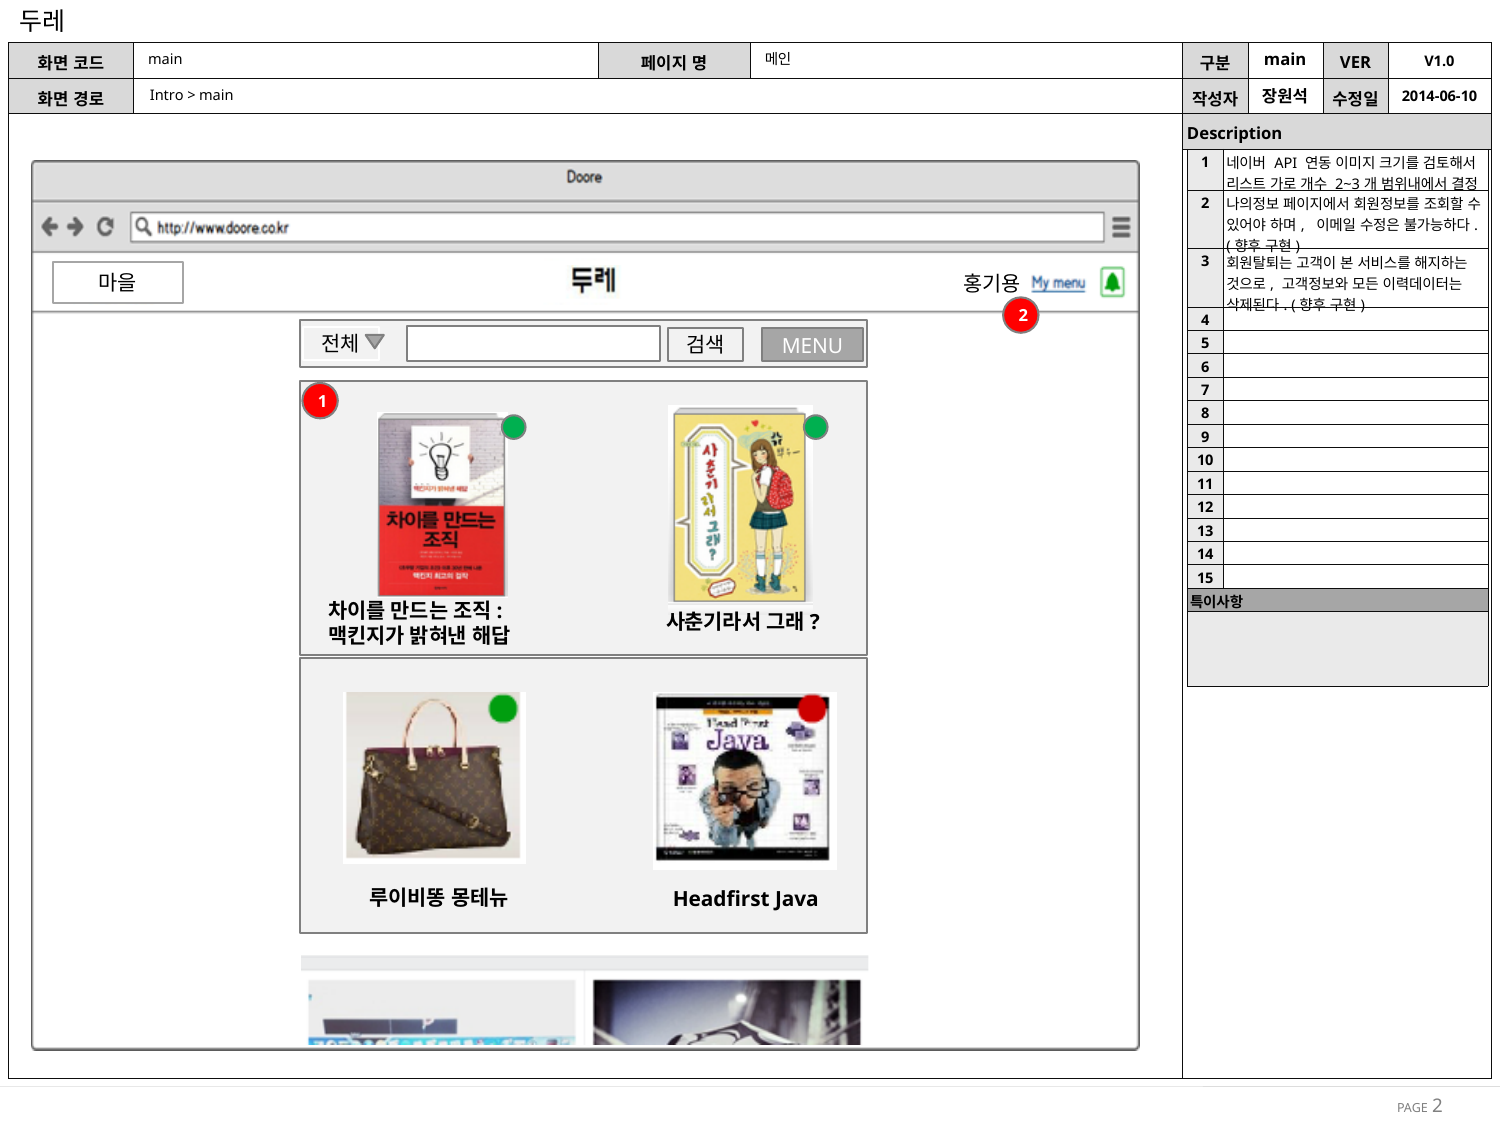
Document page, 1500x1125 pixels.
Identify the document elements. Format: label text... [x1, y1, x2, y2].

table_cell 2 [1188, 191, 1223, 248]
table_cell [1224, 354, 1488, 377]
table_cell [1224, 472, 1488, 494]
table_cell 3 [1188, 249, 1223, 307]
table_cell [1224, 542, 1488, 564]
table_cell 14 [1188, 542, 1223, 564]
table_cell 10 [1188, 448, 1223, 471]
table_header 1 [1188, 150, 1223, 190]
table_cell [1224, 401, 1488, 424]
table_cell 특이사항 [1188, 589, 1488, 611]
table_cell 회원탈퇴는 고객이 본 서비스를 해지하는 것으로, 고객정보와 모든 이력데이터는 삭제된다. (향후 구현) [1224, 249, 1488, 307]
table_cell [1224, 495, 1488, 518]
table_cell 8 [1188, 401, 1223, 424]
table_cell [1224, 308, 1488, 330]
table_cell [1224, 565, 1488, 588]
table_cell 15 [1188, 565, 1223, 588]
table_cell 5 [1188, 331, 1223, 353]
table_cell 6 [1188, 354, 1223, 377]
table_cell [1224, 378, 1488, 400]
table_cell 12 [1188, 495, 1223, 518]
table_cell 9 [1188, 425, 1223, 447]
list 메인 [750, 42, 1184, 79]
table_cell 4 [1188, 308, 1223, 330]
table_cell [1224, 519, 1488, 541]
table_cell [1188, 612, 1488, 686]
picture [31, 160, 1141, 1052]
table_cell [1224, 448, 1488, 471]
list main [133, 42, 598, 79]
table_cell 11 [1188, 472, 1223, 494]
table_cell [1224, 331, 1488, 353]
table_cell 나의정보 페이지에서 회원정보를 조회할 수 있어야 하며, 이메일 수정은 불가능하다. (향후 구현) [1224, 191, 1488, 248]
table_cell 7 [1188, 378, 1223, 400]
table_header 네이버 API 연동 이미지 크기를 검토해서 리스트 가로 개수 2~3개 범위내에서 결정 [1224, 150, 1488, 190]
text_box main [1234, 42, 1336, 76]
list Intro > main [135, 78, 1183, 111]
table_cell [1224, 425, 1488, 447]
table_cell 13 [1188, 519, 1223, 541]
text_box 장원석 [1234, 79, 1336, 113]
